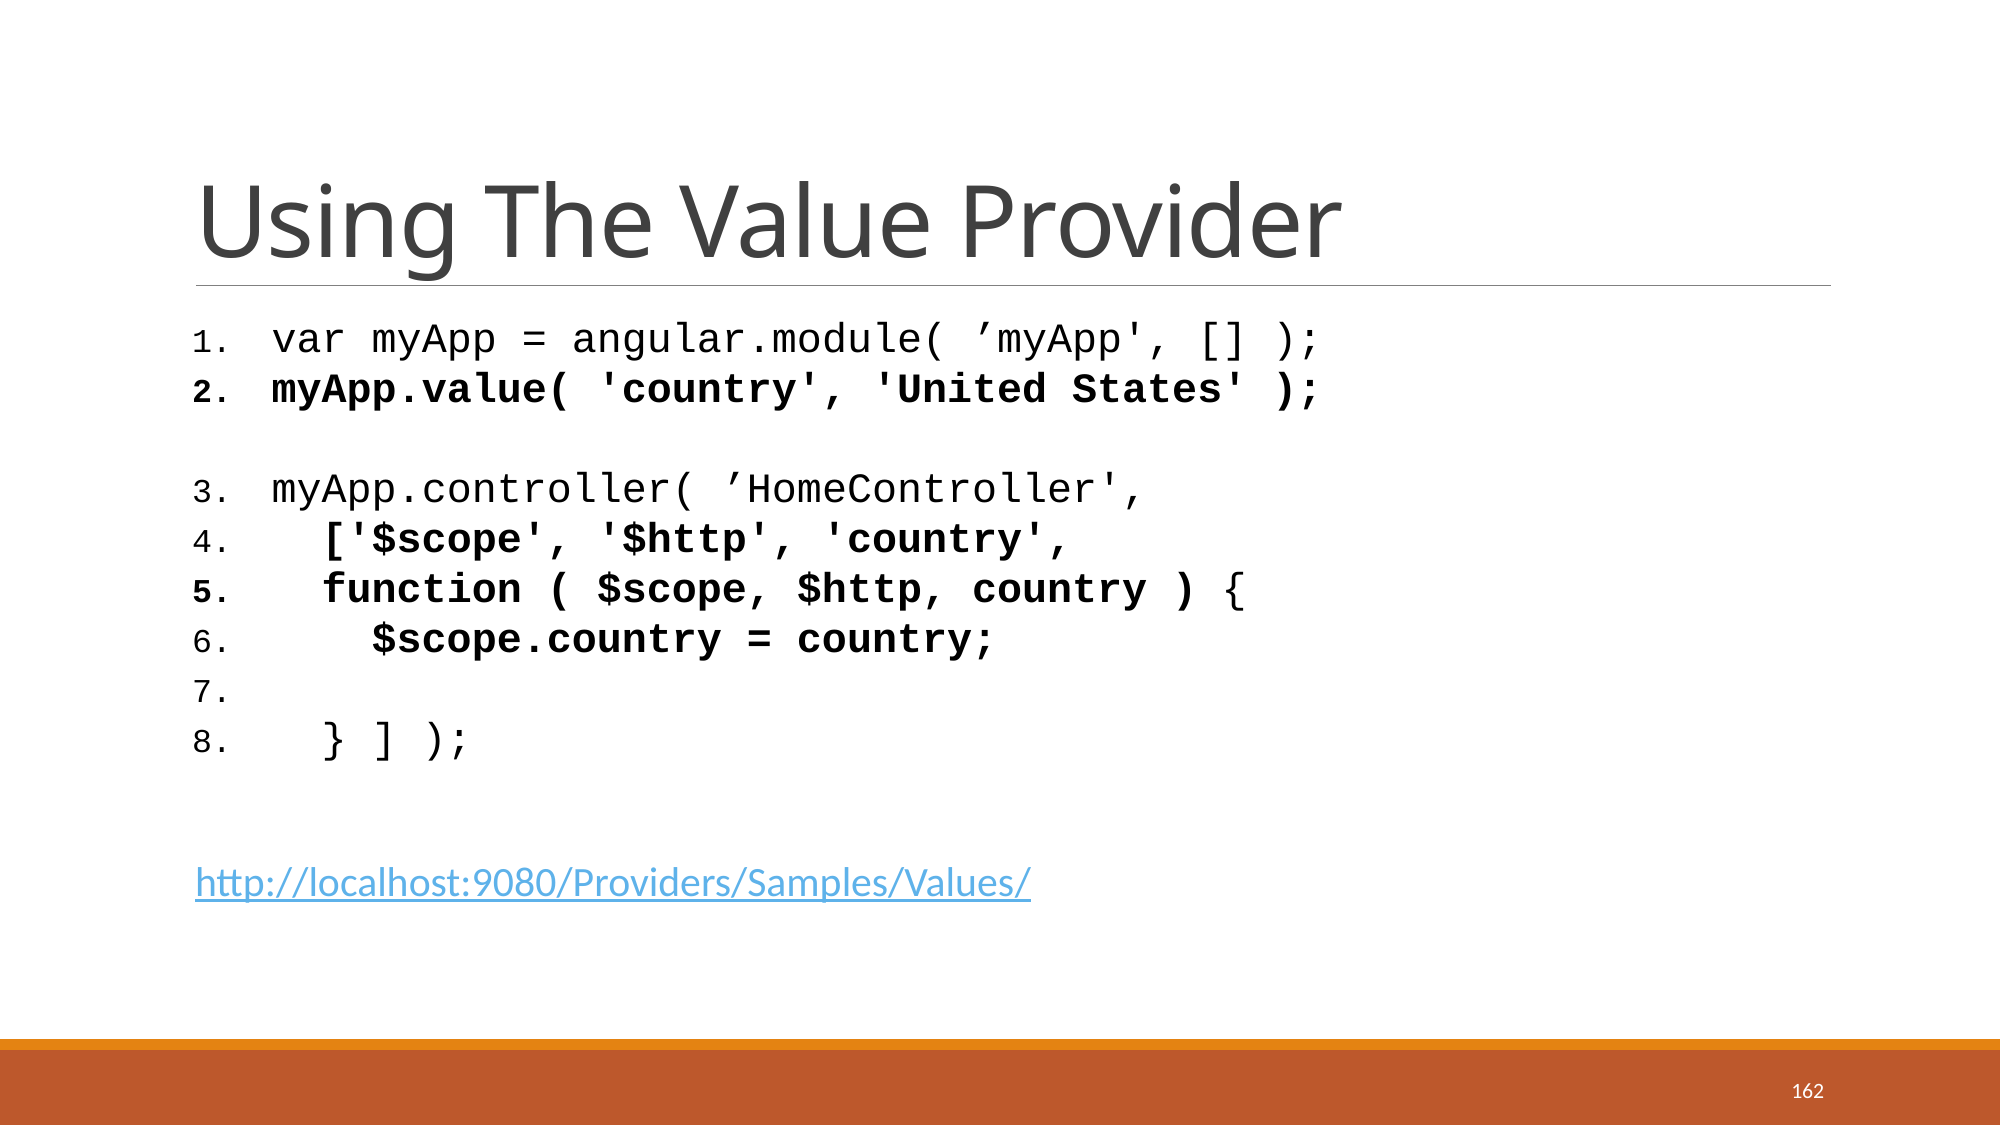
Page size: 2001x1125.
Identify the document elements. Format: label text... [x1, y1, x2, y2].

list var myApp = angular.module( ’myApp', [] ); myApp.value( 'country', 'United States' ); myApp.controller( ’HomeController', ['$scope', '$http', 'country', function ( $scope, $http, country ) { $scope.country = country; } ] ); http://localhost:9080/Providers/Samples/Values/ [180, 302, 1830, 963]
slide_number 162 [1624, 1059, 1840, 1120]
title Using The Value Provider [180, 47, 1830, 285]
